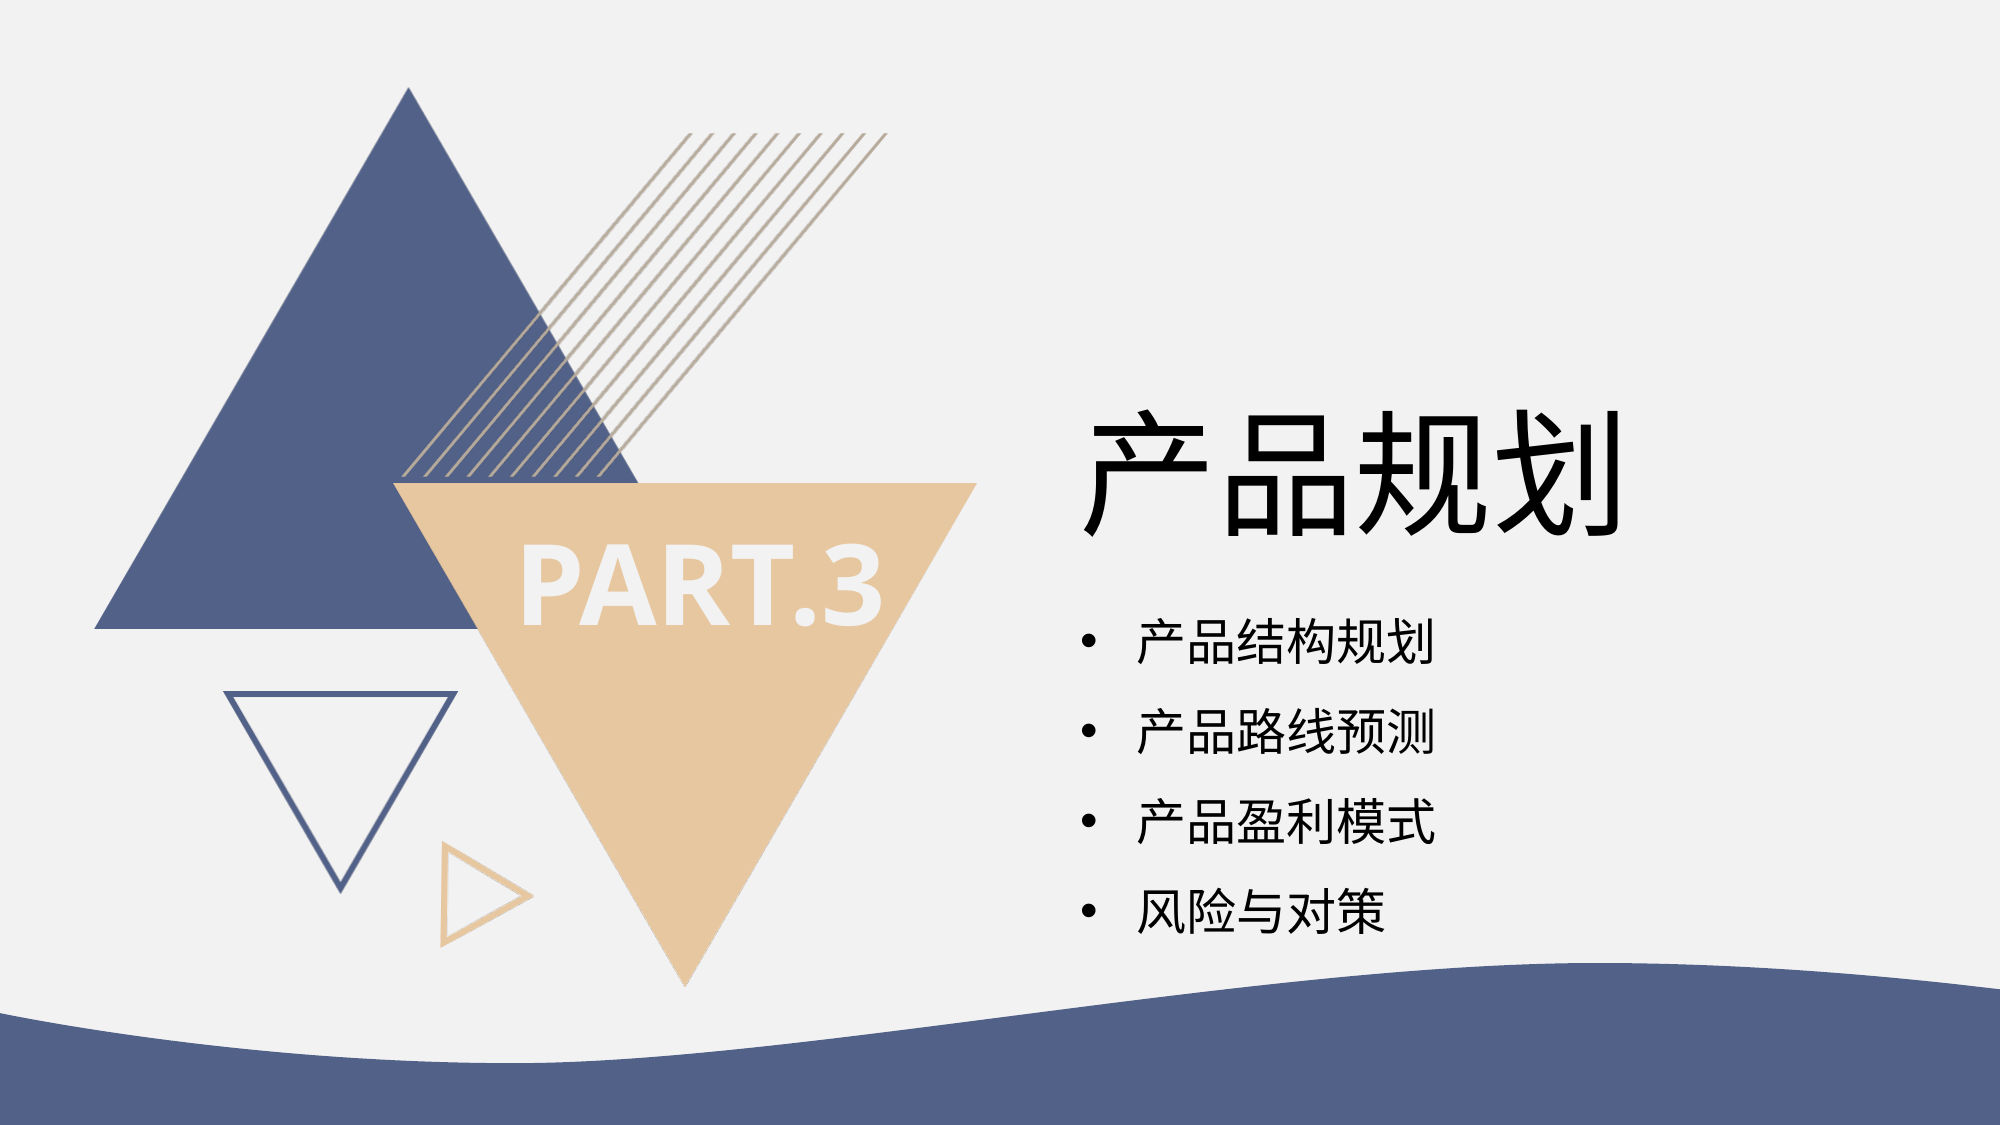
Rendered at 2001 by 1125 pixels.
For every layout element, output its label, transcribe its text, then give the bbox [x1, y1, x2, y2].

text_box [0, 961, 2000, 1125]
text_box 产品结构规划 产品路线预测 产品盈利模式 风险与对策 [1065, 573, 1688, 948]
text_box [94, 87, 977, 987]
text_box 产品规划 [1065, 380, 1777, 561]
